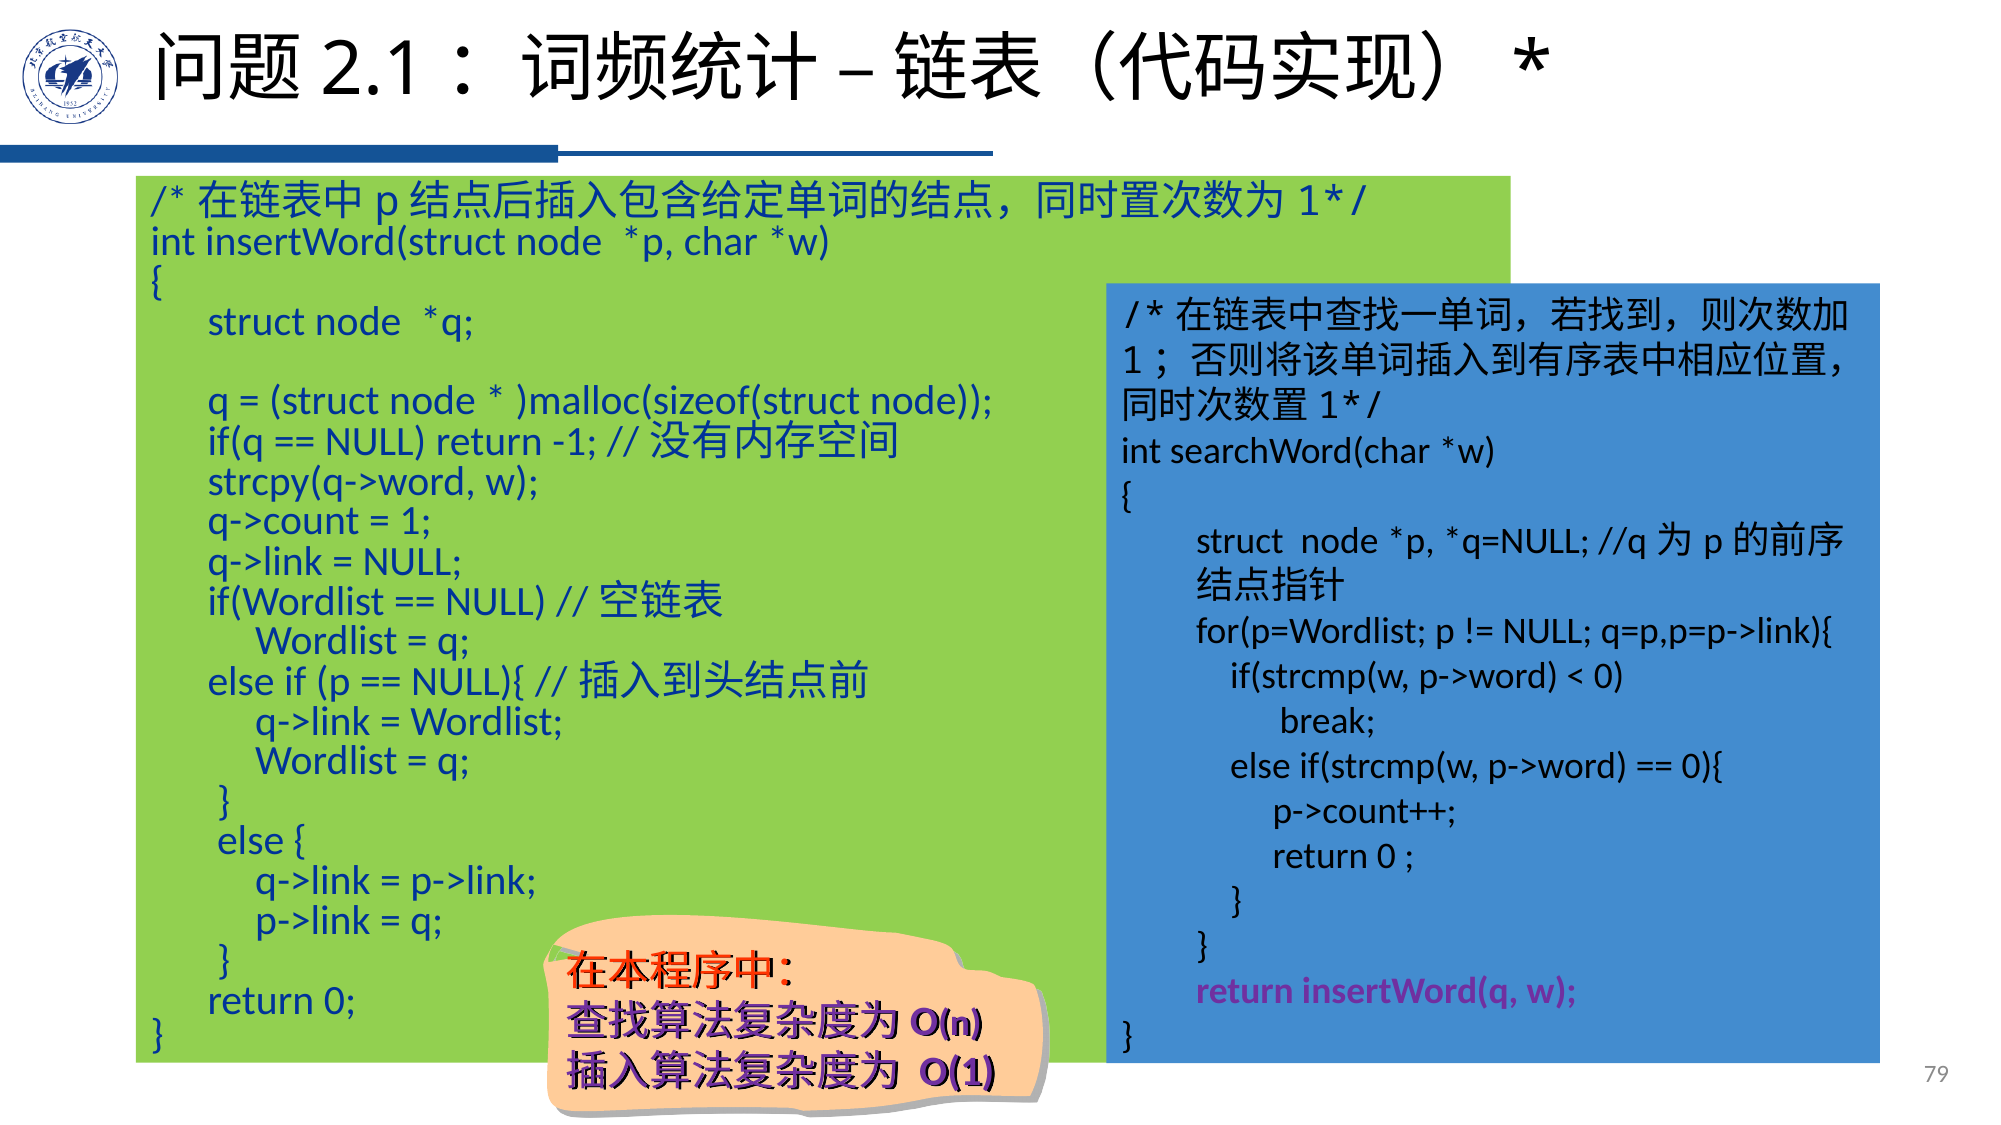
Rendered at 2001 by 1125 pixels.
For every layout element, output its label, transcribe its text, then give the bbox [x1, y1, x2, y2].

text_box /*在链表中查找一单词，若找到，则次数加1；否则将该单词插入到有序表中相应位置，同时次数置1*/ int searchWord(char *w) { struct node *p, *q=NULL; //q为p的前序结点指针 for(p=Wordlist; p != NULL; q=p,p=p->link){ if(strcmp(w, p->word) < 0) break; else if(strcmp(w, p->word) == 0){ p->count++; return 0 ; } } return insertWord(q, w); } [1106, 283, 1880, 1064]
text_box /*在链表中p结点后插入包含给定单词的结点，同时置次数为1*/ int insertWord(struct node *p, char *w) { struct node *q; q = (struct node * )malloc(sizeof(struct node)); if(q == NULL) return -1; //没有内存空间 strcpy(q->word, w); q->count = 1; q->link = NULL; if(Wordlist == NULL) //空链表 Wordlist = q; else if (p == NULL){ //插入到头结点前 q->link = Wordlist; Wordlist = q; } else { q->link = p->link; p->link = q; } return 0; } [135, 175, 1511, 1063]
title 问题2.1：词频统计 – 链表（代码实现）* [137, 25, 1863, 115]
picture [16, 23, 124, 130]
slide_number 79 [1514, 1042, 1965, 1102]
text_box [492, 877, 1048, 1125]
